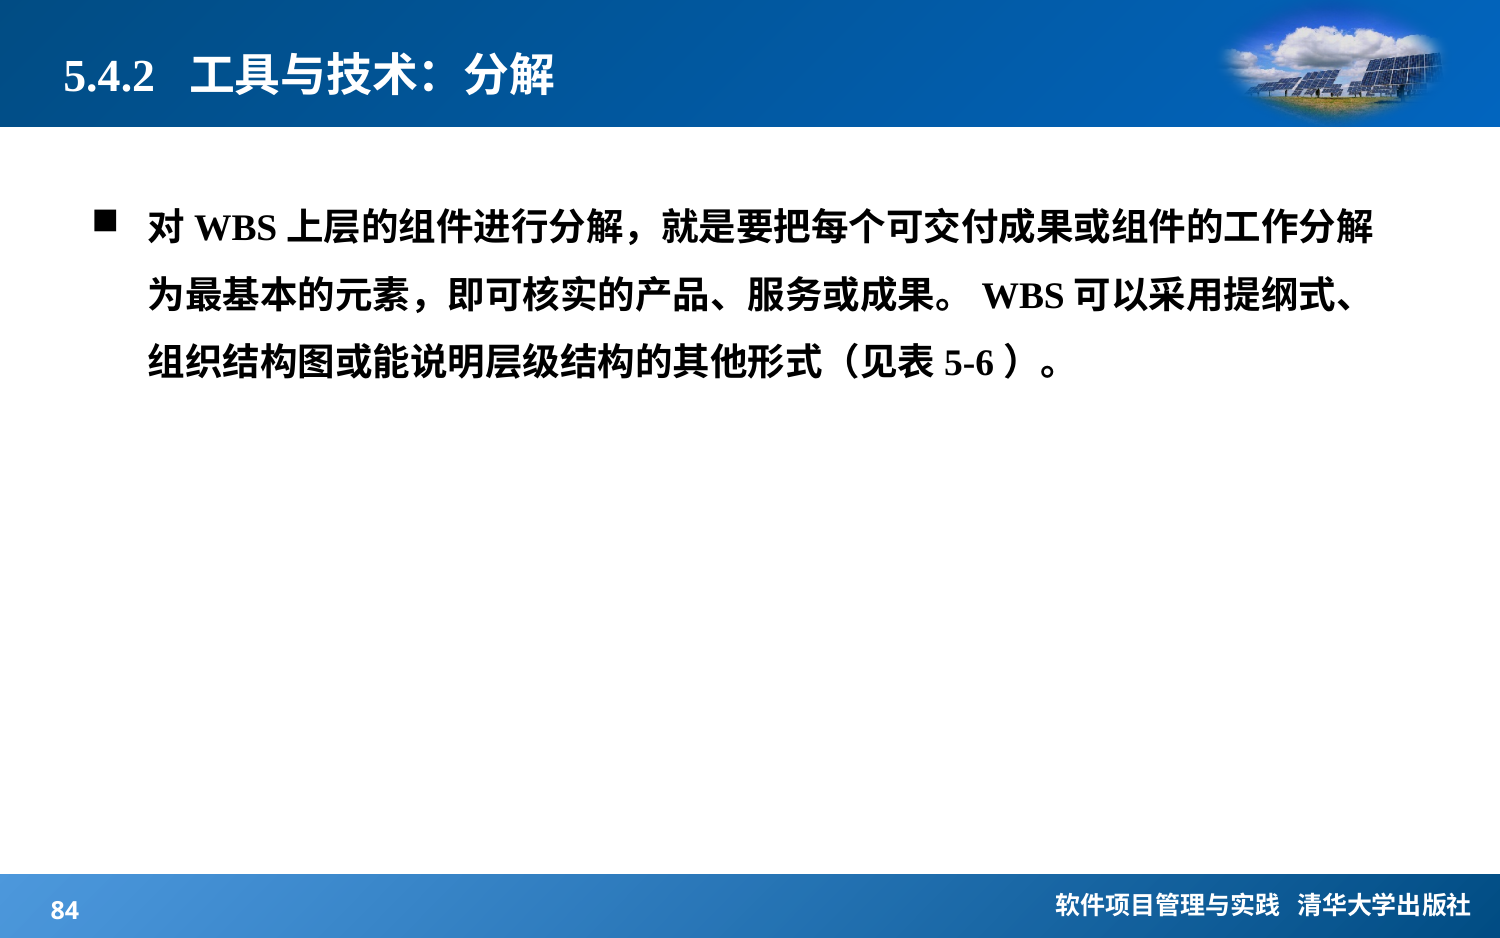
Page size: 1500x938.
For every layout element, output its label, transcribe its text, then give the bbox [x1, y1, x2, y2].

title 5.4.2 工具与技术：分解 [48, 19, 1005, 127]
picture [1233, 6, 1433, 113]
text_box 对WBS上层的组件进行分解，就是要把每个可交付成果或组件的工作分解为最基本的元素，即可核实的产品、服务或成果。WBS可以采用提纲式、组织结构图或能说明层级结构的其他形式（见表5-6）。 [76, 173, 1424, 759]
